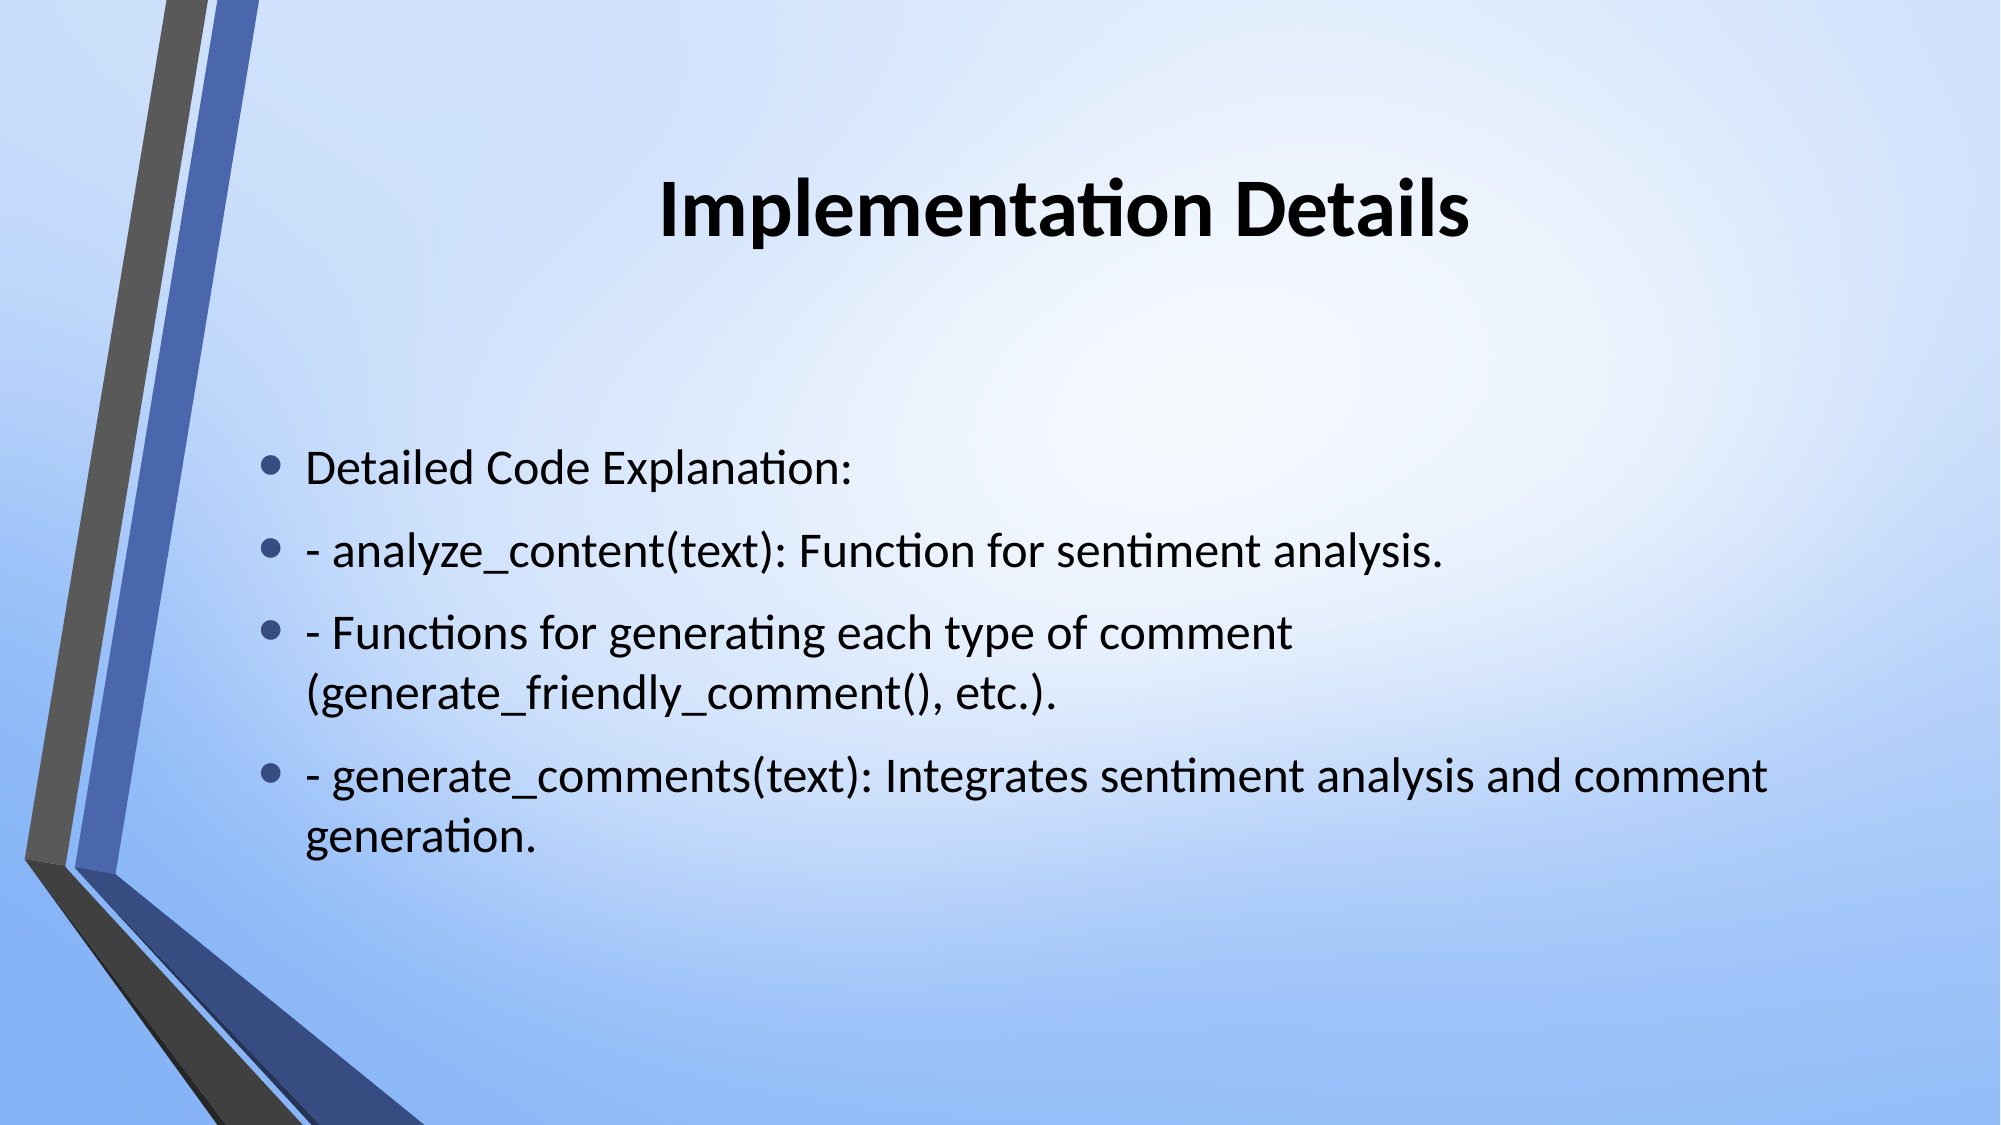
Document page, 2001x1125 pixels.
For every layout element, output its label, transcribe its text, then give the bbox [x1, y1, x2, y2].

title Implementation Details [243, 59, 1887, 347]
list Detailed Code Explanation: - analyze_content(text): Function for sentiment analysis. - Functions for generating each type of comment (generate_friendly_comment(), etc.). - generate_comments(text): Integrates sentiment analysis and comment generation. [243, 347, 1887, 950]
